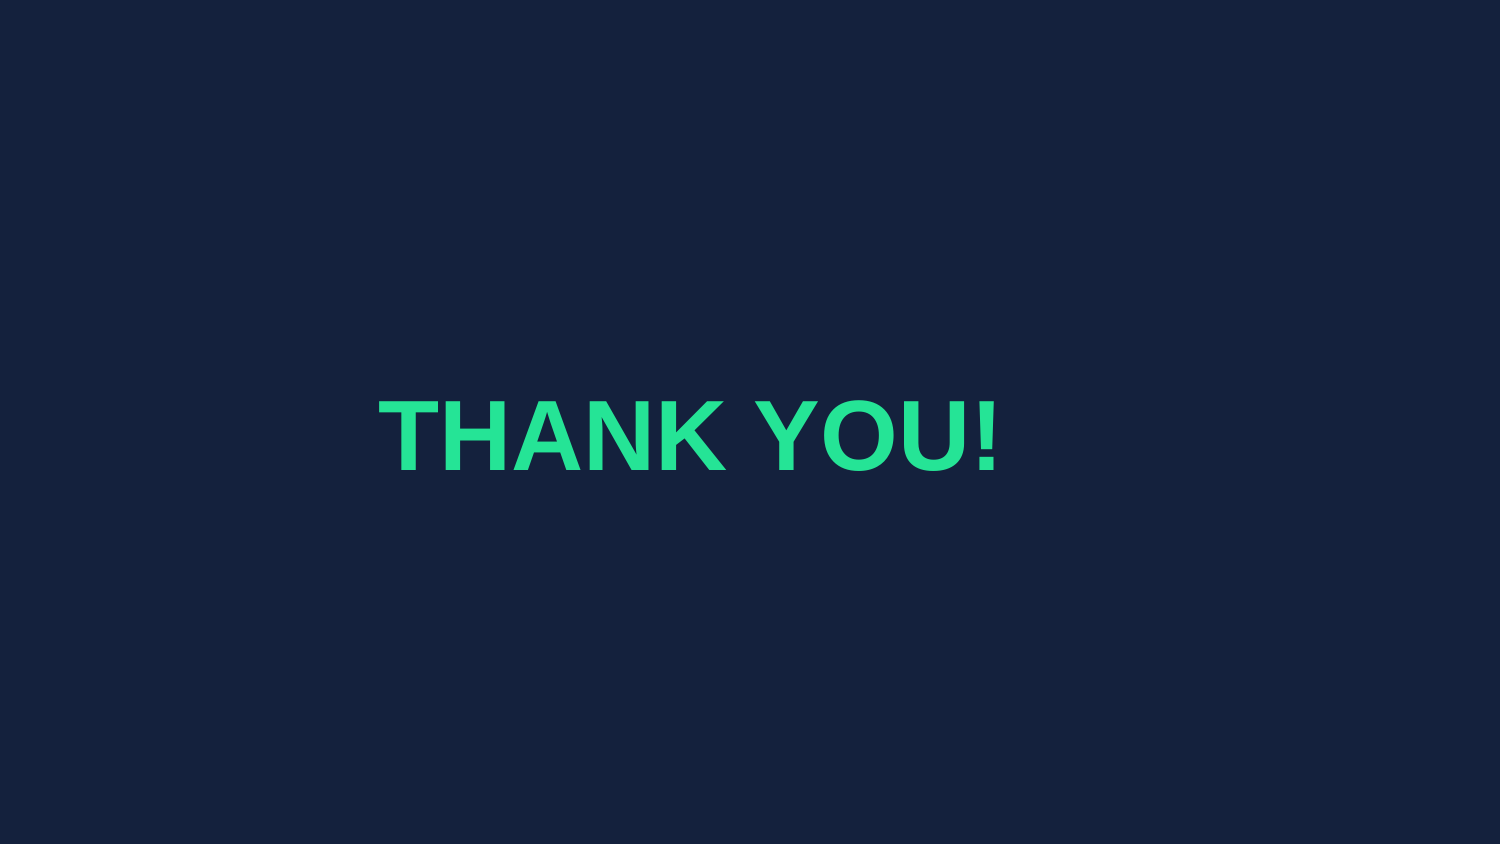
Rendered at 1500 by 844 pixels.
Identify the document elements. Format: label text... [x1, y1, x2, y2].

list THANK YOU! [285, 248, 1098, 595]
